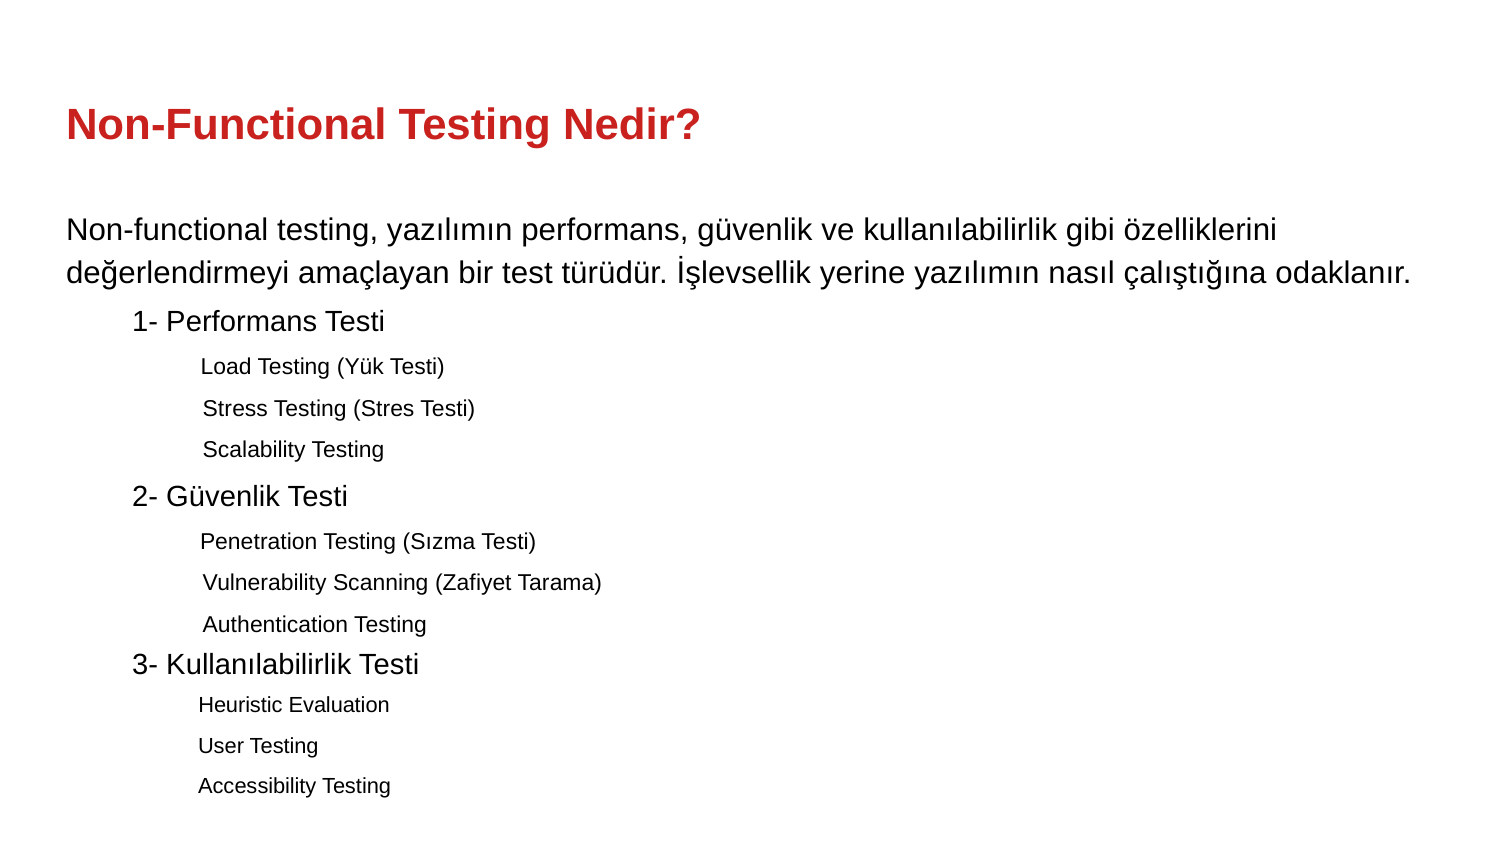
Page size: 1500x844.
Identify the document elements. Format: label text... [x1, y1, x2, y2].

list Non-functional testing, yazılımın performans, güvenlik ve kullanılabilirlik gibi özelliklerini değerlendirmeyi amaçlayan bir test türüdür. İşlevsellik yerine yazılımın nasıl çalıştığına odaklanır. 1- Performans Testi Load Testing (Yük Testi) Stress Testing (Stres Testi) Scalability Testing 2- Güvenlik Testi Penetration Testing (Sızma Testi) Vulnerability Scanning (Zafiyet Tarama) Authentication Testing 3- Kullanılabilirlik Testi Heuristic Evaluation User Testing Accessibility Testing [51, 189, 1449, 750]
title Non-Functional Testing Nedir? [51, 72, 1449, 175]
